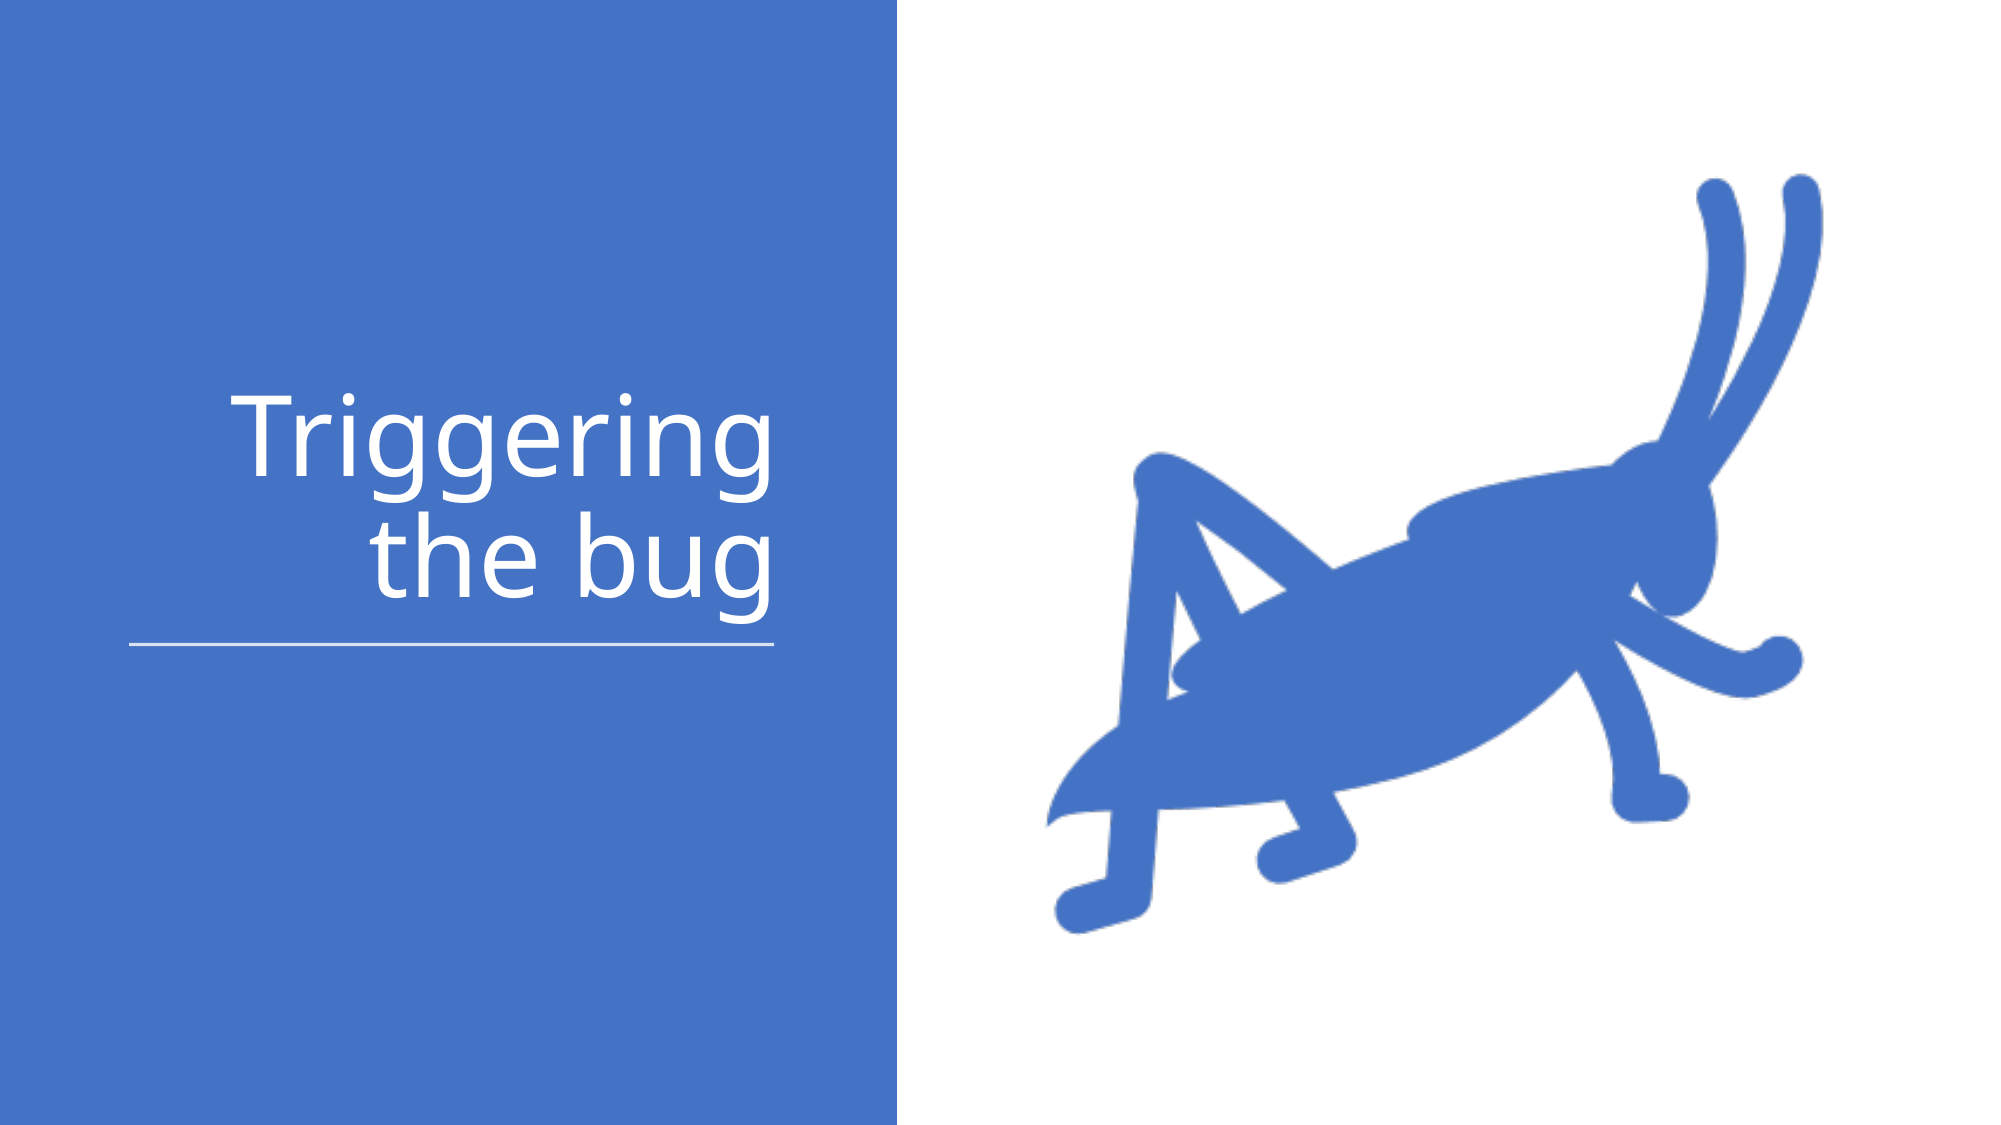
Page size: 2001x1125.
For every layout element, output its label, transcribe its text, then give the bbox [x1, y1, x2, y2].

title Triggering the bug [104, 131, 795, 630]
text_box [0, 0, 898, 1125]
picture [999, 114, 1896, 1011]
